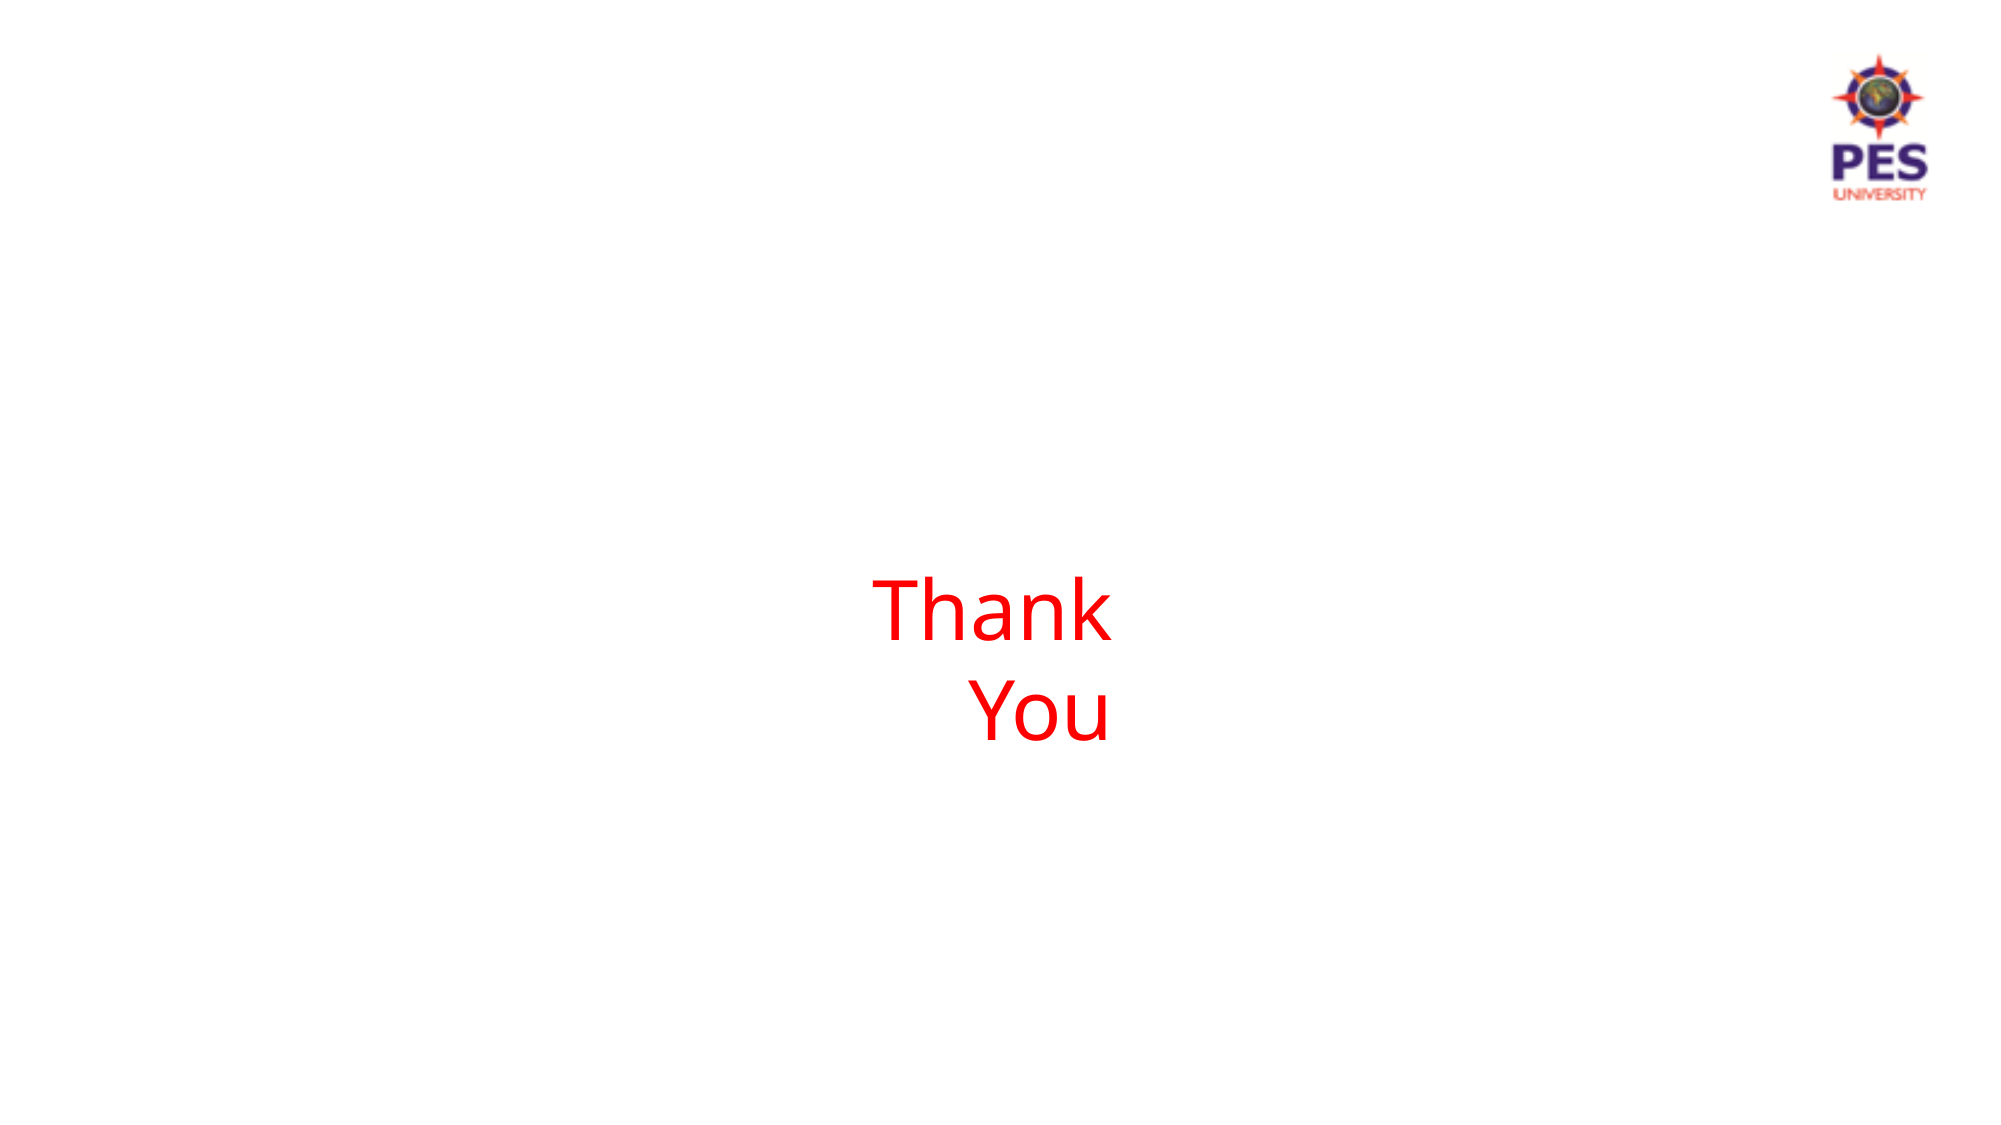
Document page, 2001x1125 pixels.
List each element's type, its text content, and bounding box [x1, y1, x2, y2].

picture [1827, 49, 1938, 213]
text_box Thank You [717, 549, 1129, 765]
